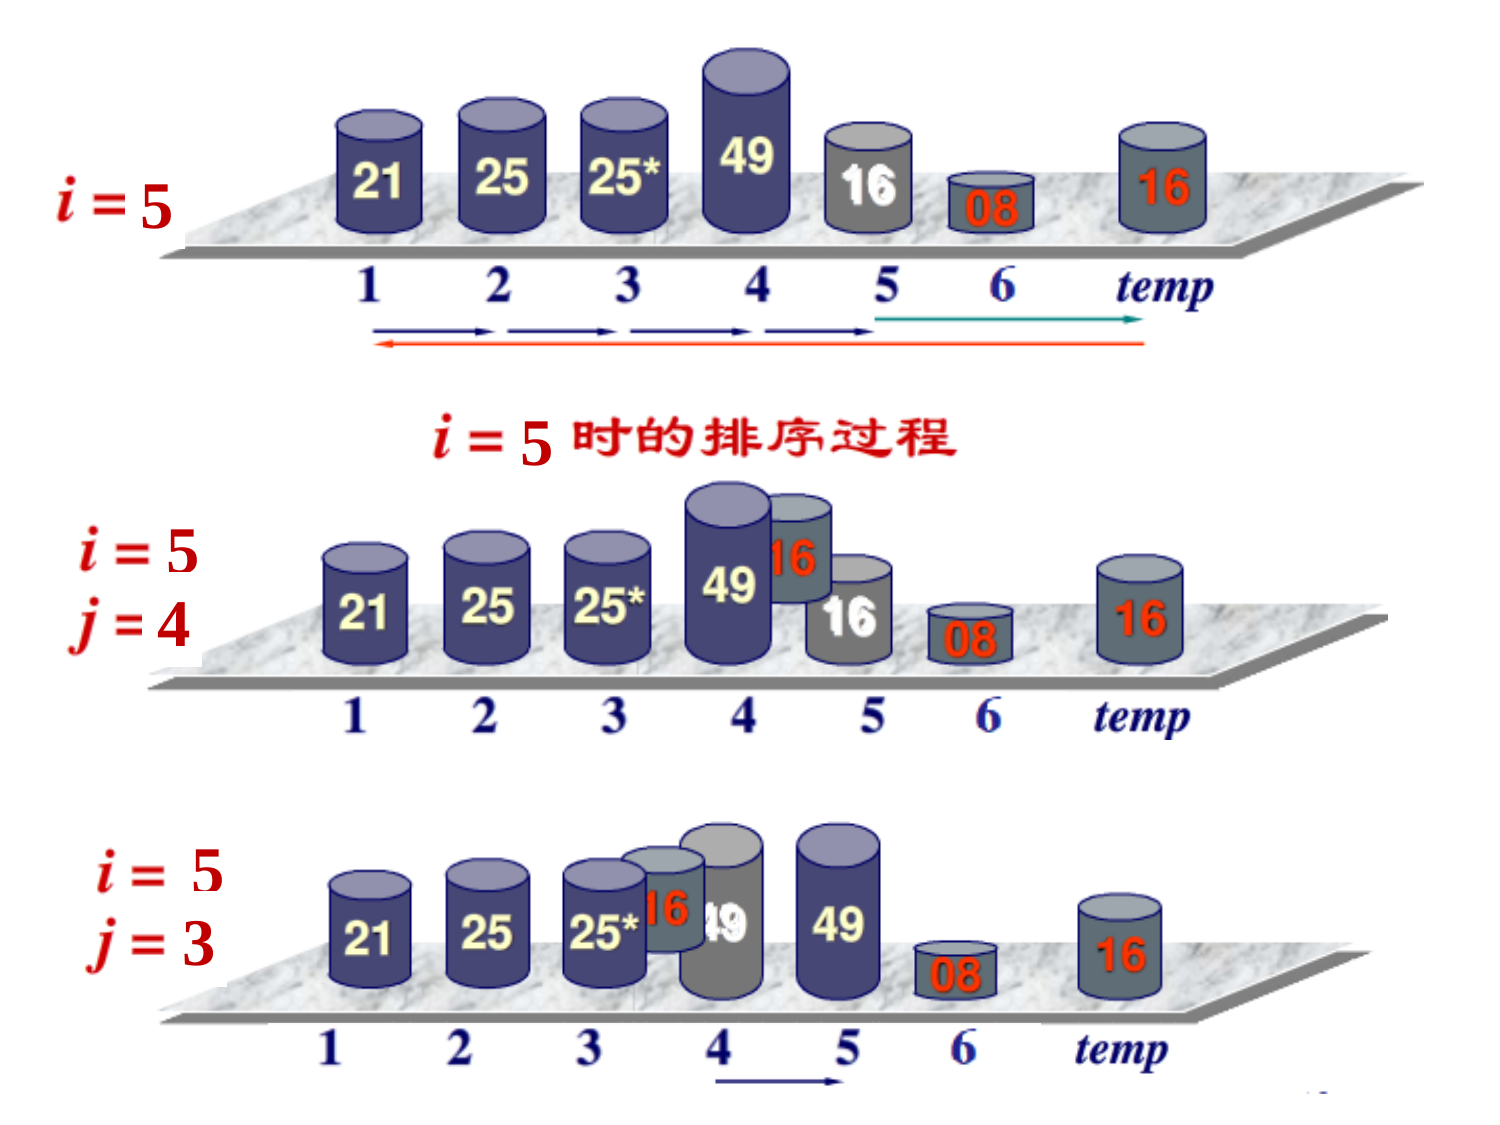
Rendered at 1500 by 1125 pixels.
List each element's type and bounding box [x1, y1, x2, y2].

text_box [52, 42, 1424, 1095]
